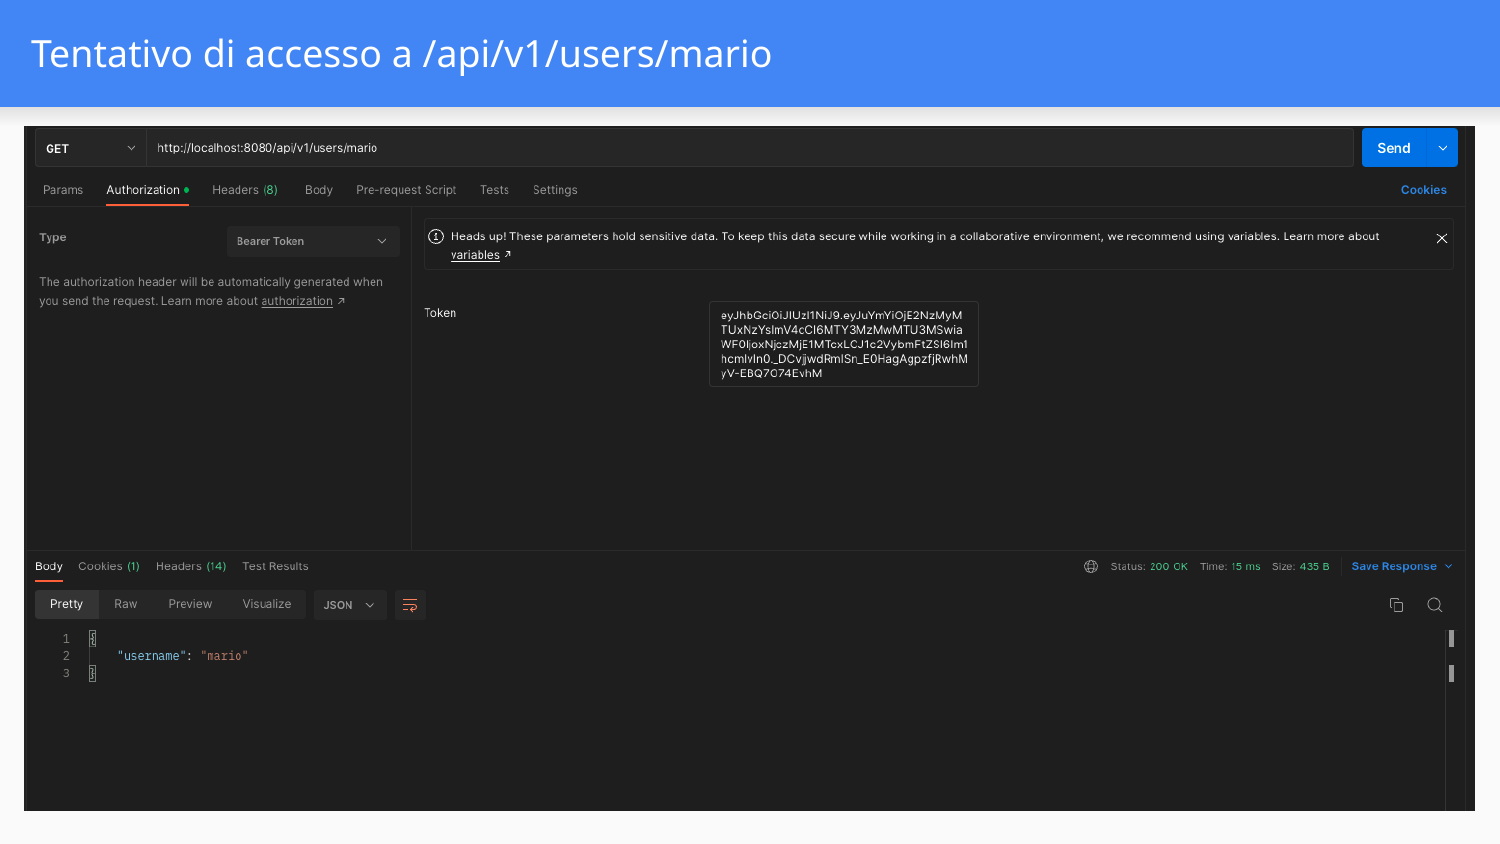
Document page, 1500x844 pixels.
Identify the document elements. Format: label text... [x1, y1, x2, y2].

picture [24, 126, 1476, 811]
title Tentativo di accesso a /api/v1/users/mario [16, 2, 1464, 102]
